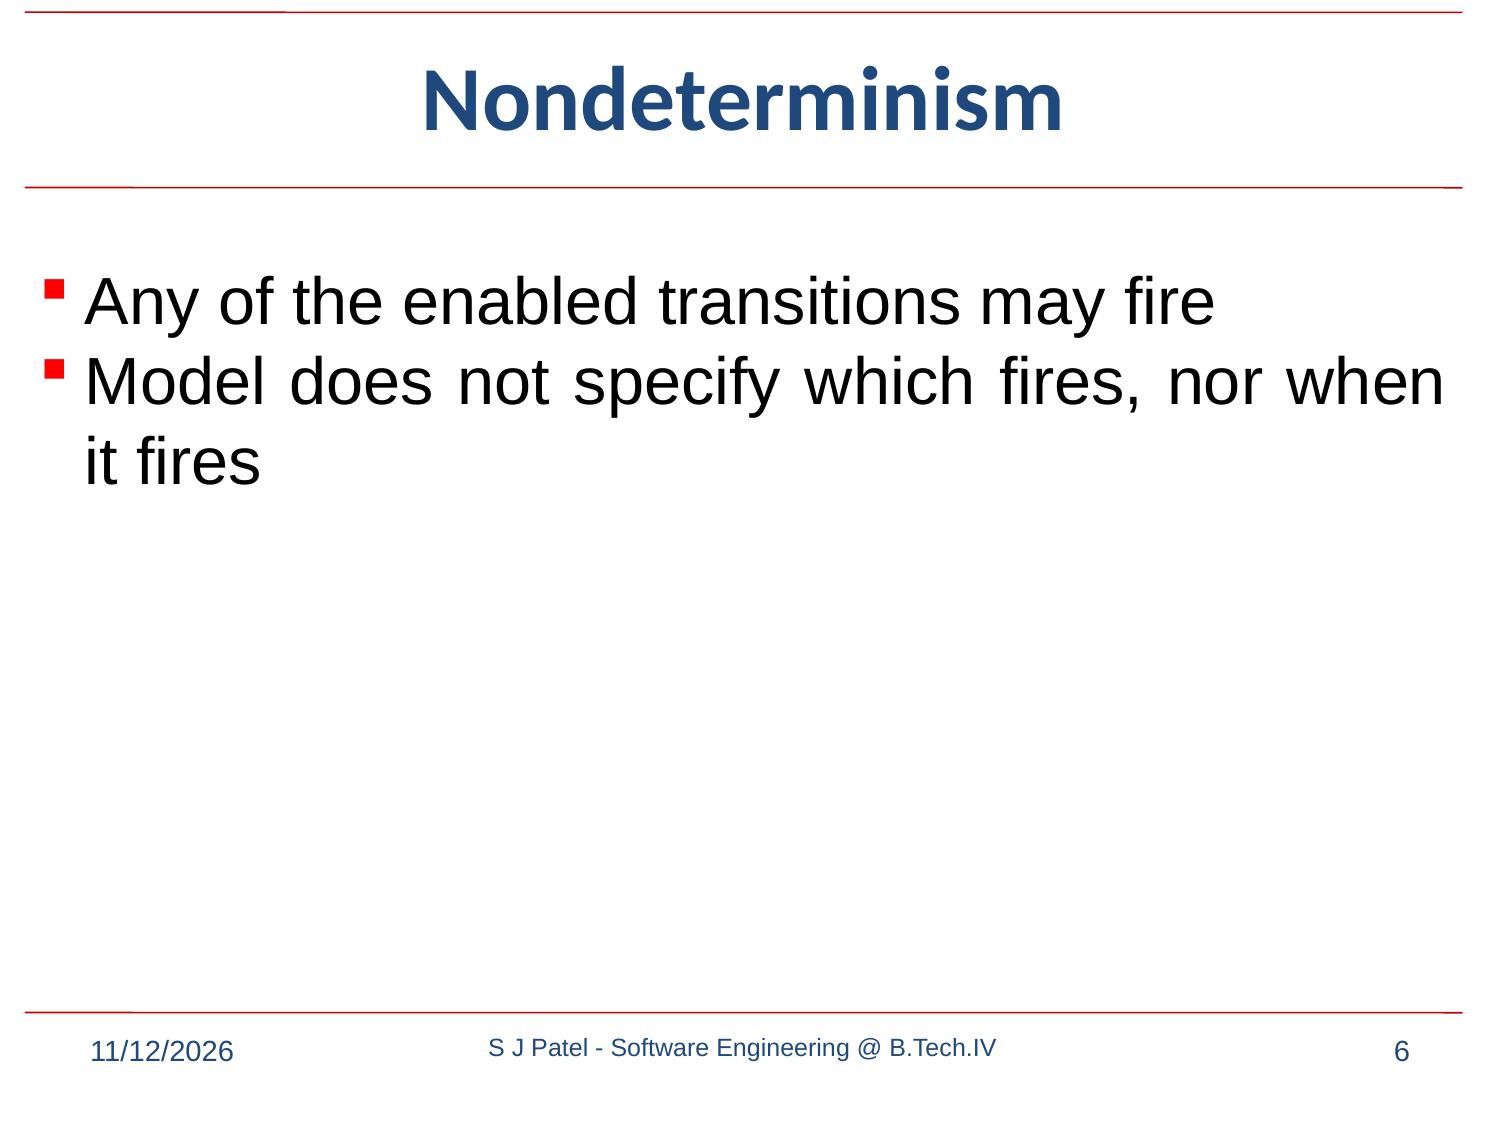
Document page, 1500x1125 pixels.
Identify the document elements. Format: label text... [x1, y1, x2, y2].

slide_number 6 [1074, 1024, 1426, 1103]
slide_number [74, 1024, 426, 1103]
title Nondeterminism [24, 0, 1463, 188]
footer S J Patel - Software Engineering @ B.Tech.IV [449, 1024, 1051, 1103]
subtitle Any of the enabled transitions may fire Model does not specify which fires, nor when it fires [24, 249, 1463, 975]
